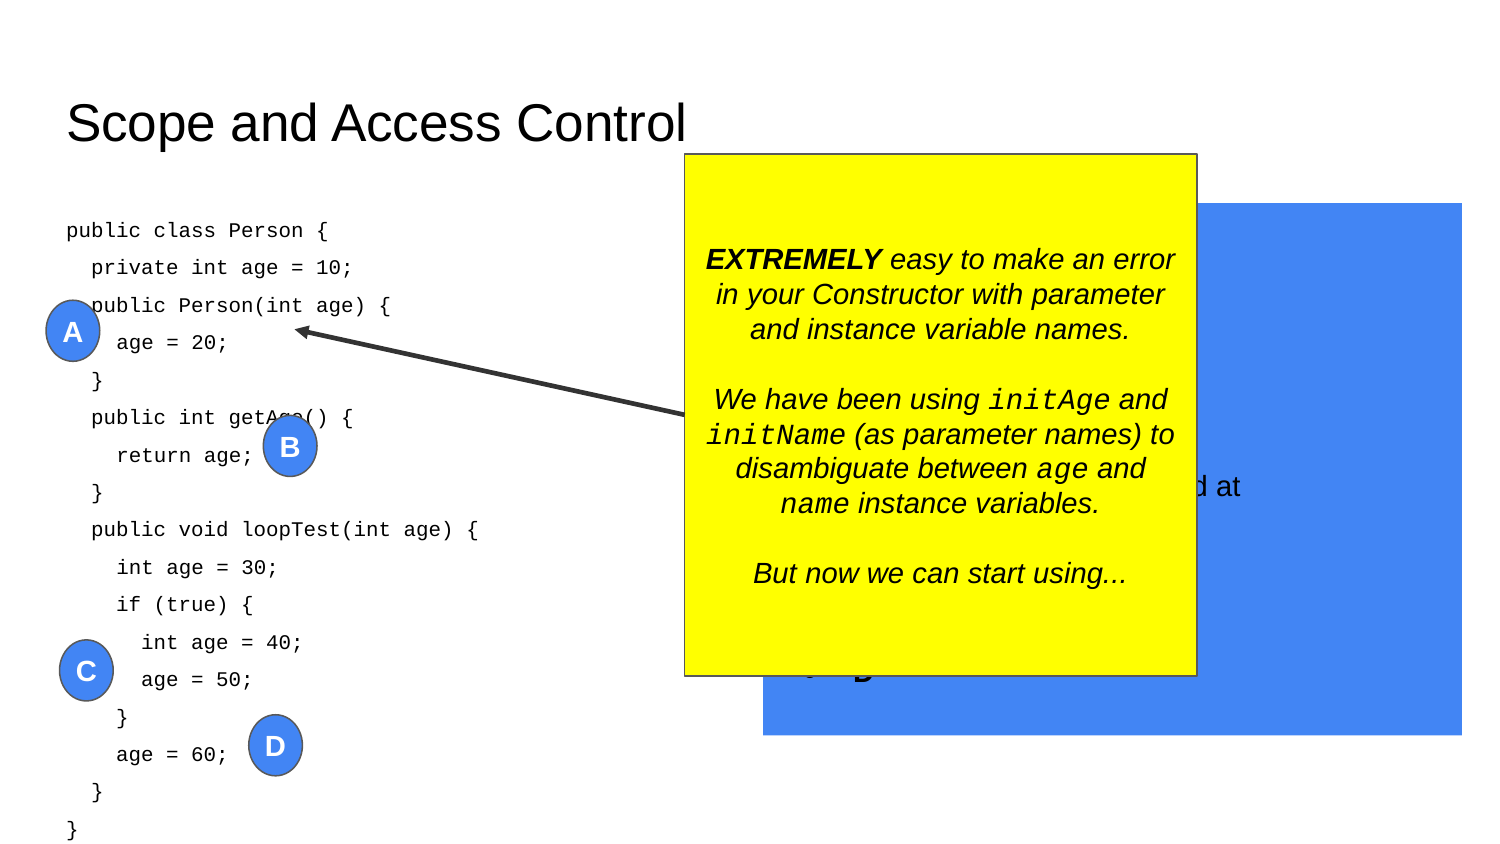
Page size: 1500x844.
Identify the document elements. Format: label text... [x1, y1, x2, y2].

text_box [263, 412, 318, 479]
text_box EXTREMELY easy to make an error in your Constructor with parameter and instance variable names. We have been using initAge and initName (as parameter names) to disambiguate between age and name instance variables. But now we can start using... [684, 153, 1197, 676]
list public class Person { private int age = 10; public Person(int age) { age = 20; } public int getAge() { return age; } public void loopTest(int age) { int age = 30; if (true) { int age = 40; age = 50; } age = 60; } } [51, 189, 719, 750]
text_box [45, 297, 100, 364]
title Scope and Access Control [51, 72, 1449, 167]
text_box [59, 637, 114, 704]
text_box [294, 329, 685, 416]
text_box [248, 712, 303, 779]
list Which variables have Class Level Scope Method Level Scope Block Level Scope Which age variable is referenced at A B C D [763, 203, 1462, 736]
